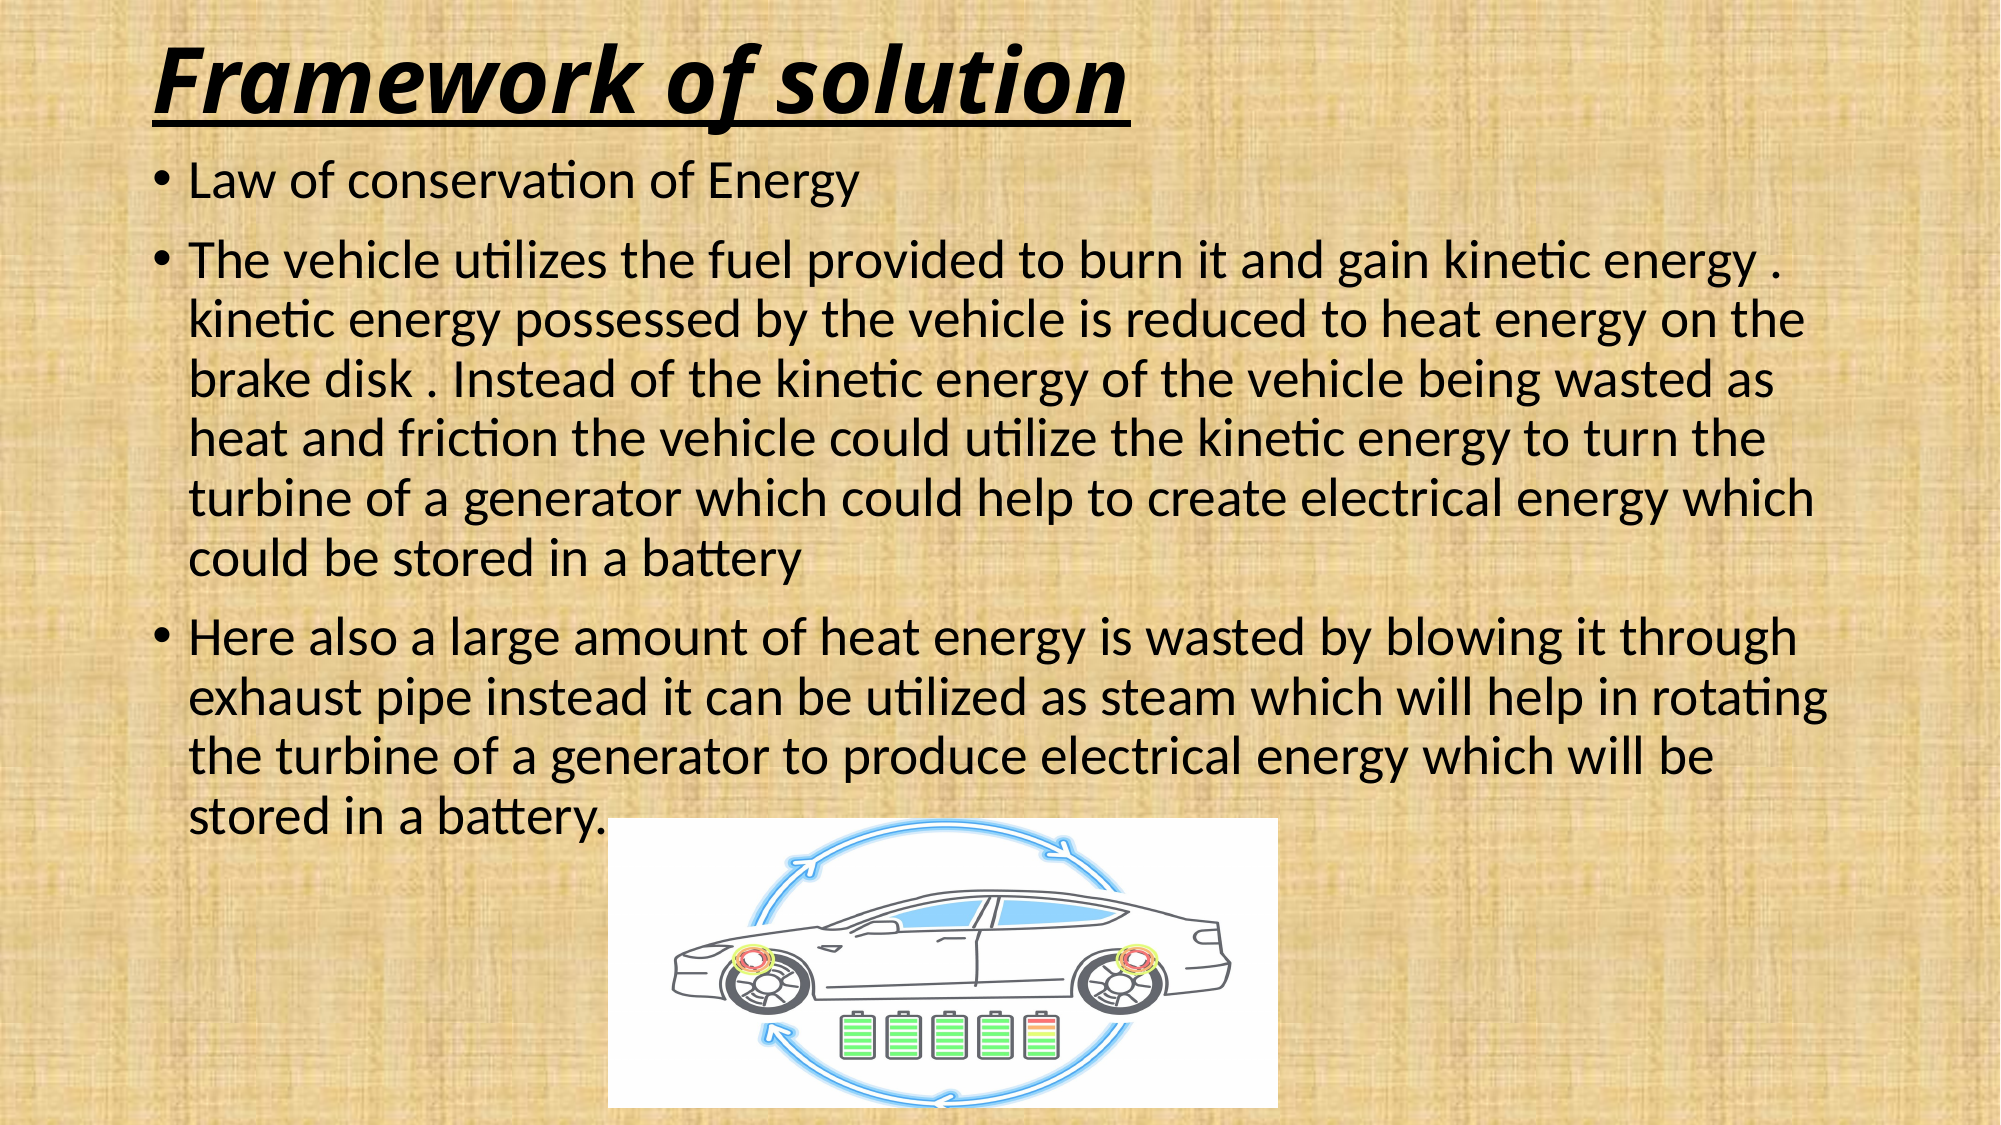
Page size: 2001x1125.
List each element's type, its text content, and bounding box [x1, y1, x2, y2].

list Law of conservation of Energy The vehicle utilizes the fuel provided to burn it and gain kinetic energy . kinetic energy possessed by the vehicle is reduced to heat energy on the brake disk . Instead of the kinetic energy of the vehicle being wasted as heat and friction the vehicle could utilize the kinetic energy to turn the turbine of a generator which could help to create electrical energy which could be stored in a battery Here also a large amount of heat energy is wasted by blowing it through exhaust pipe instead it can be utilized as steam which will help in rotating the turbine of a generator to produce electrical energy which will be stored in a battery. [137, 143, 1863, 858]
picture [0, 0, 2001, 1125]
title Framework of solution [137, 0, 1863, 143]
